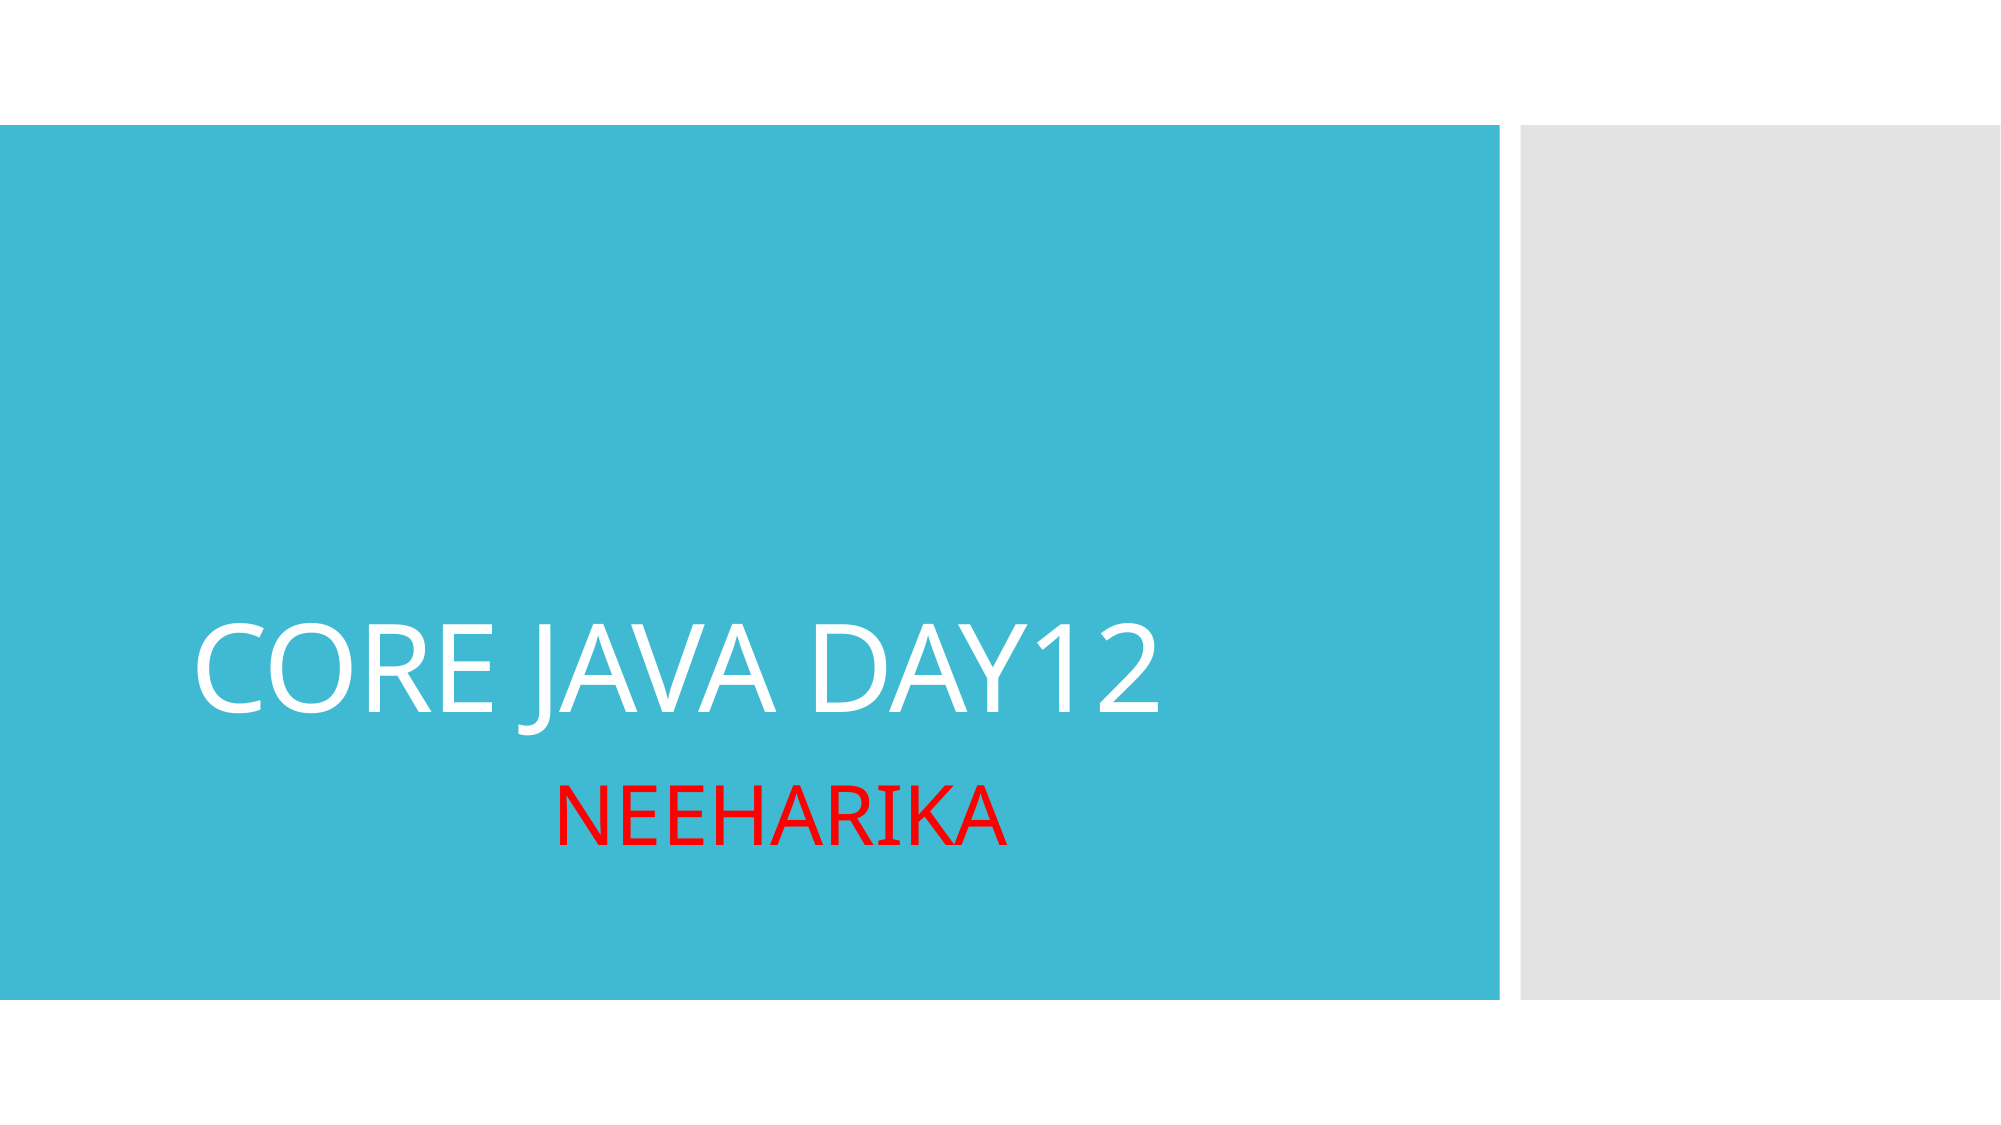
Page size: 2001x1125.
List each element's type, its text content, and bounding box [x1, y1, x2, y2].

title CORE JAVA DAY12 [175, 213, 1376, 747]
subtitle NEEHARIKA [180, 766, 1381, 917]
